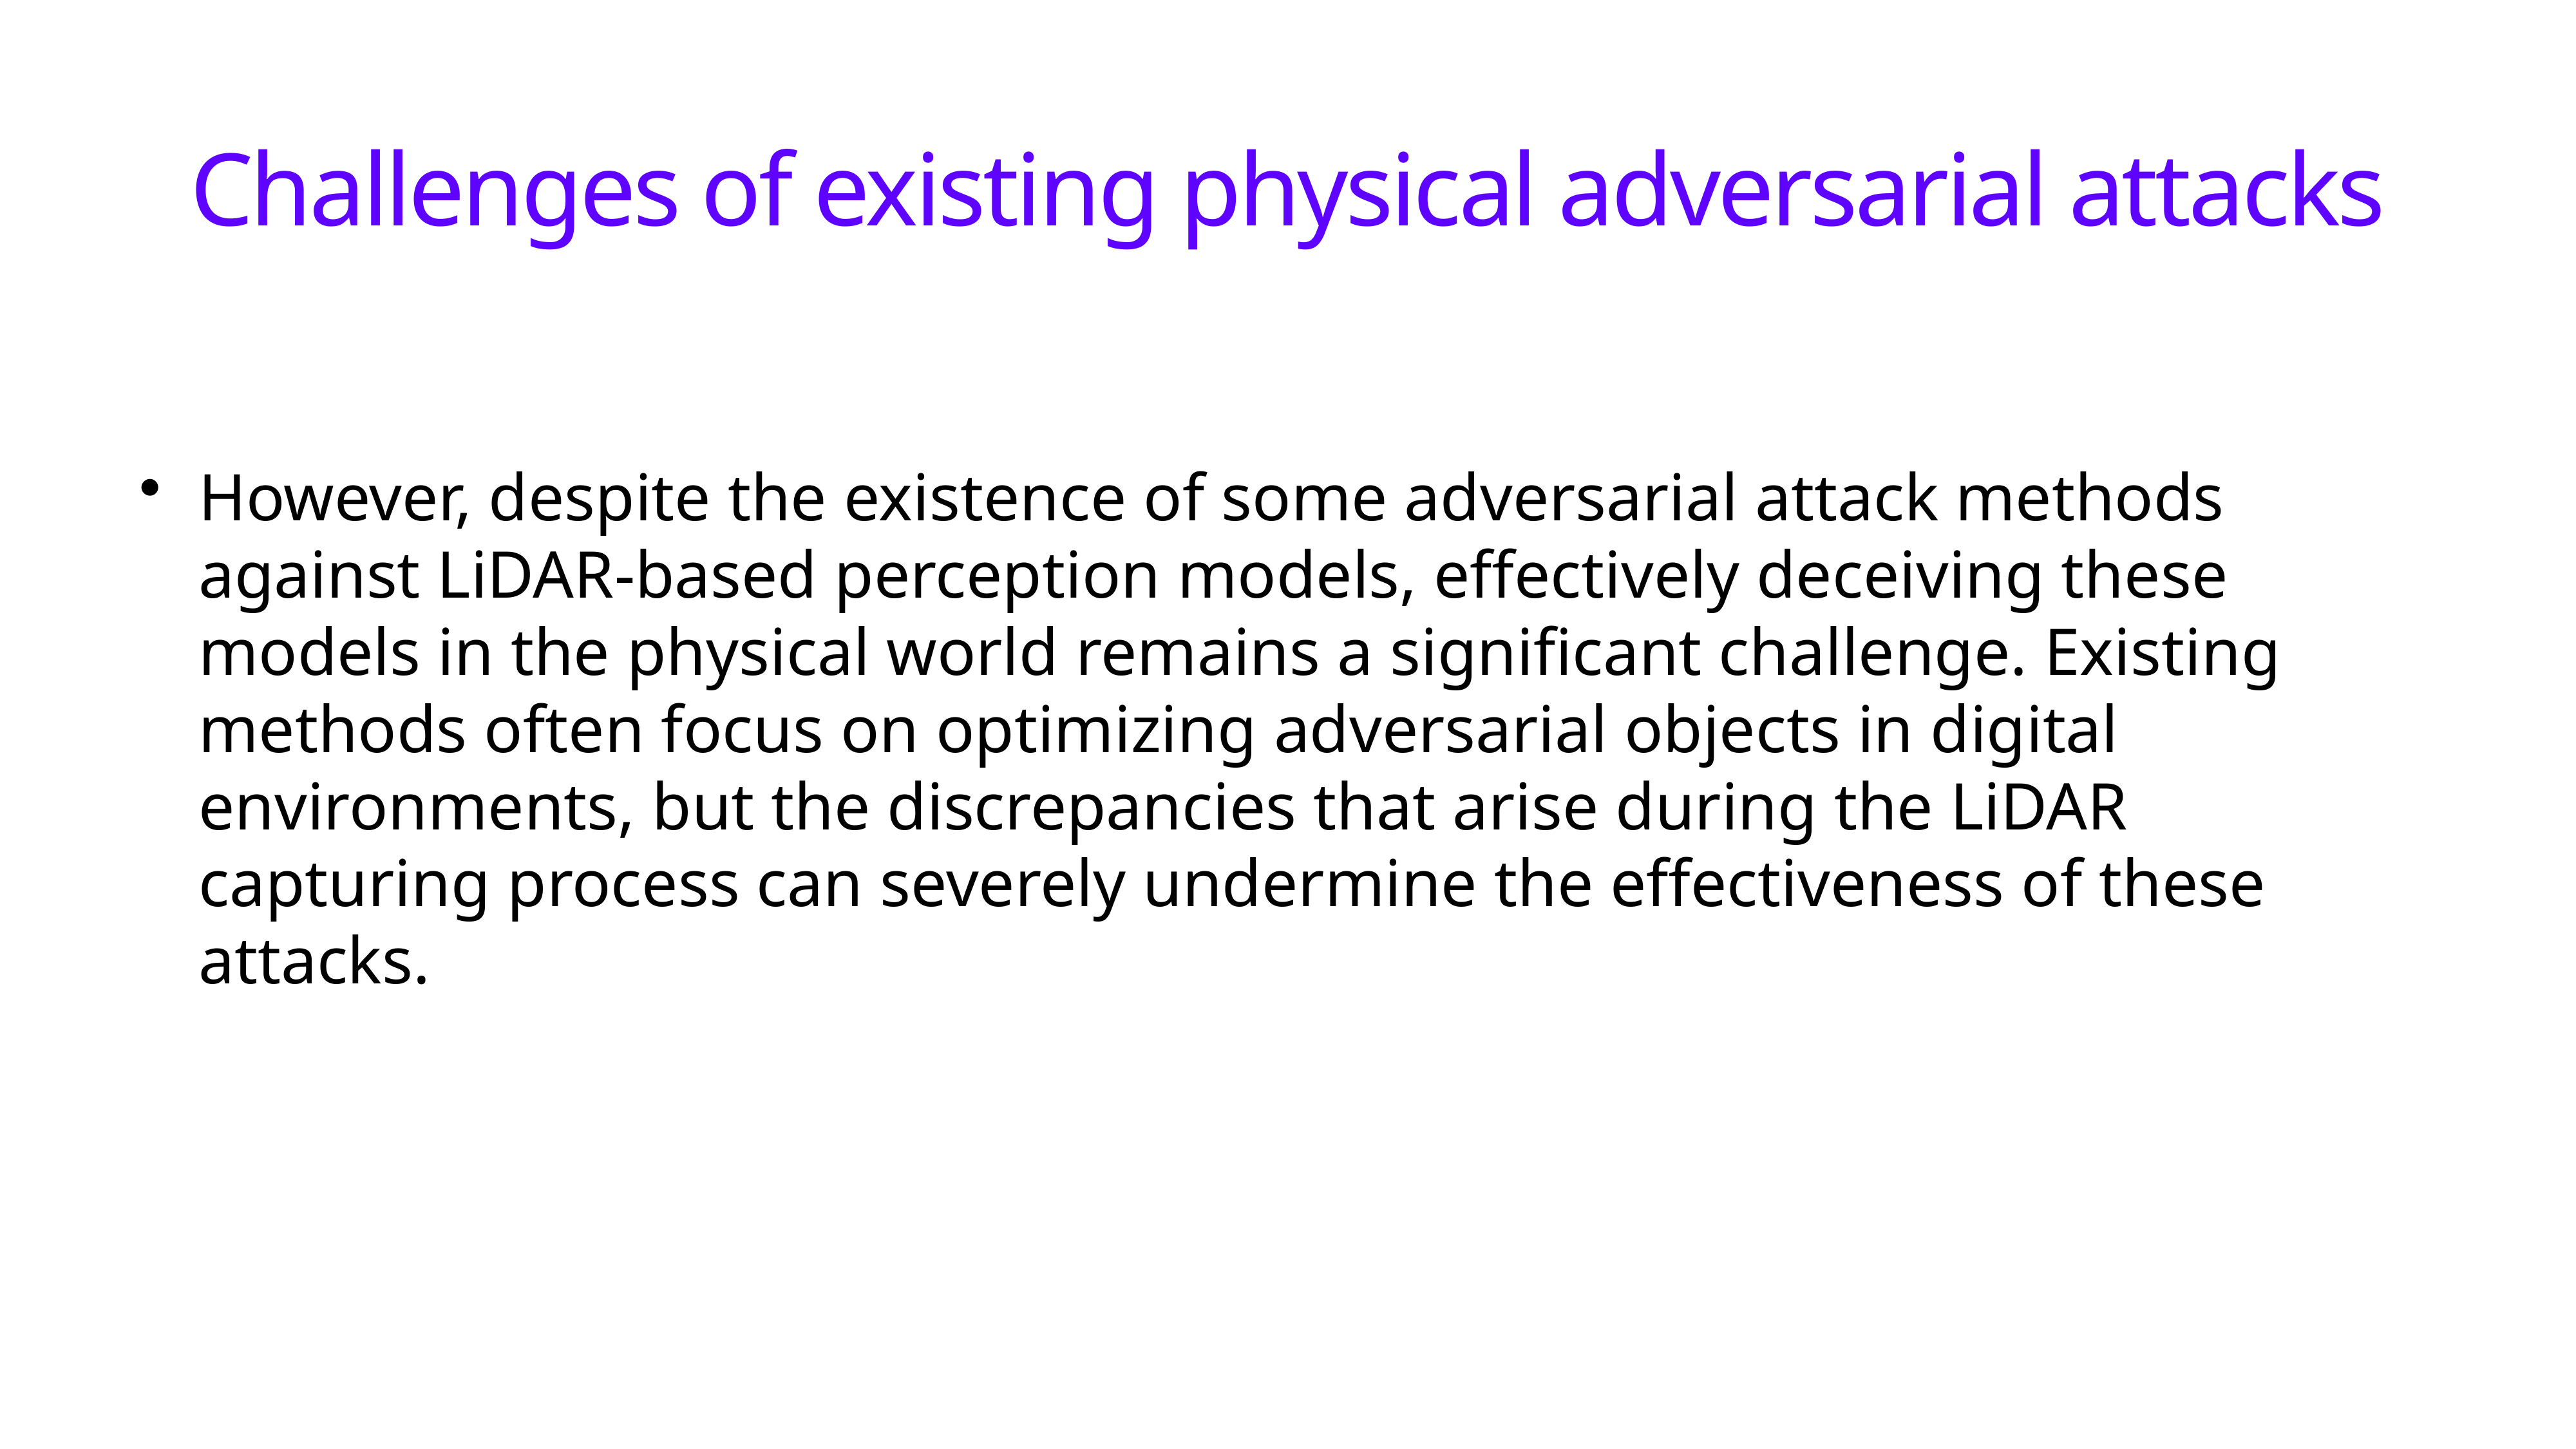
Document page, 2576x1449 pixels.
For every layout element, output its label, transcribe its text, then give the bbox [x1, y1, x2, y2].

list However, despite the existence of some adversarial attack methods against LiDAR-based perception models, effectively deceiving these models in the physical world remains a significant challenge. Existing methods often focus on optimizing adversarial objects in digital environments, but the discrepancies that arise during the LiDAR capturing process can severely undermine the effectiveness of these attacks. [133, 450, 2443, 1342]
title Challenges of existing physical adversarial attacks [133, 85, 2443, 251]
